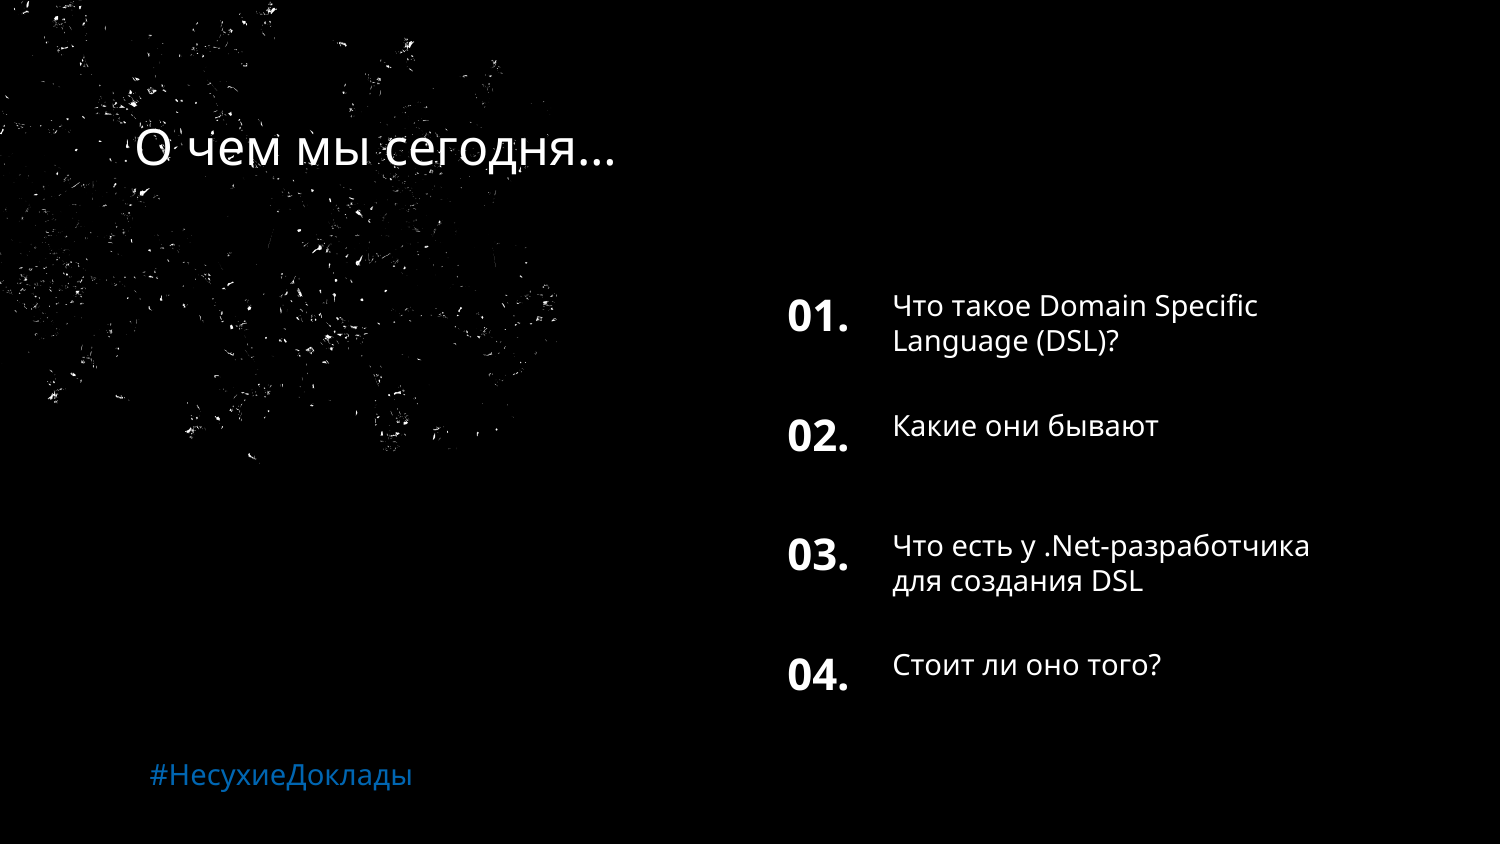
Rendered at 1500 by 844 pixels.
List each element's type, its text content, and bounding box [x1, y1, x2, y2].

text_box #НесухиеДоклады [134, 741, 627, 822]
text_box Какие они бывают [881, 401, 1366, 507]
text_box Что есть у .Net-разработчика для создания DSL [881, 521, 1366, 621]
picture [0, 0, 558, 465]
text_box 02. [775, 401, 881, 467]
text_box Стоит ли оно того? [881, 641, 1366, 741]
text_box О чем мы сегодня… [561, 110, 849, 464]
text_box 03. [775, 521, 881, 586]
text_box 04. [775, 641, 881, 706]
text_box 01. [775, 281, 881, 347]
text_box Что такое Domain Specific Language (DSL)? [881, 281, 1366, 382]
